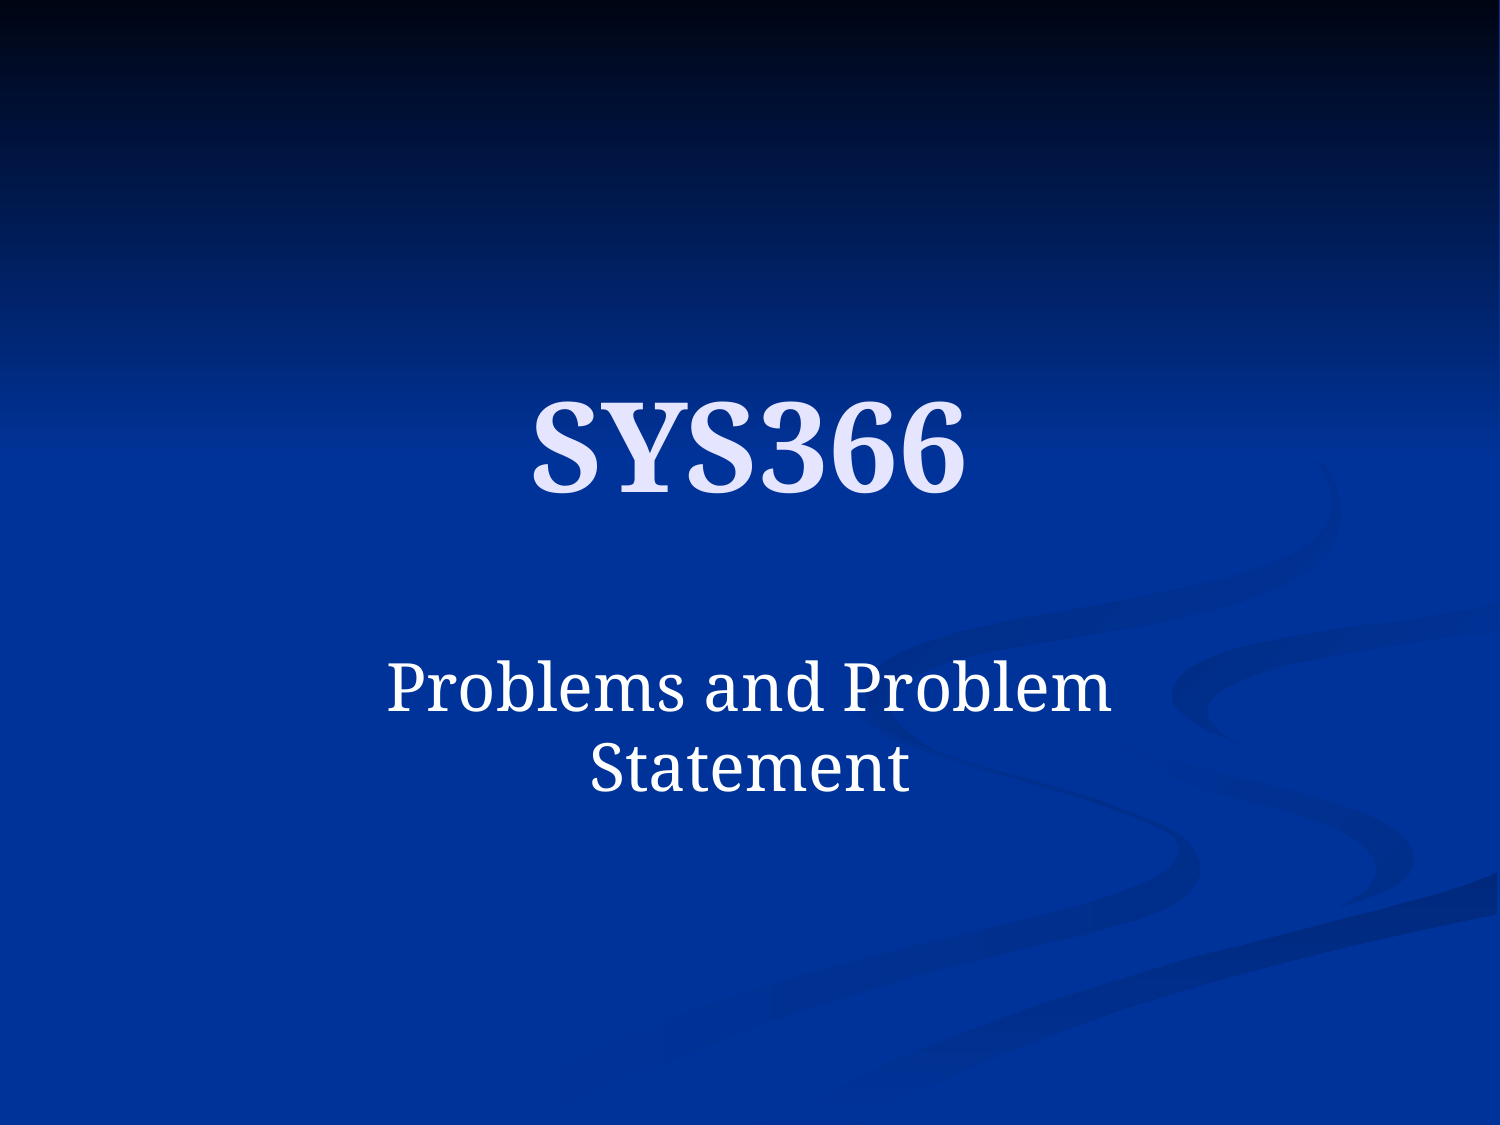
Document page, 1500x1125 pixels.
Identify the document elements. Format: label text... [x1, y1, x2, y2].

title SYS366 [112, 284, 1388, 601]
subtitle Problems and Problem Statement [224, 637, 1276, 926]
